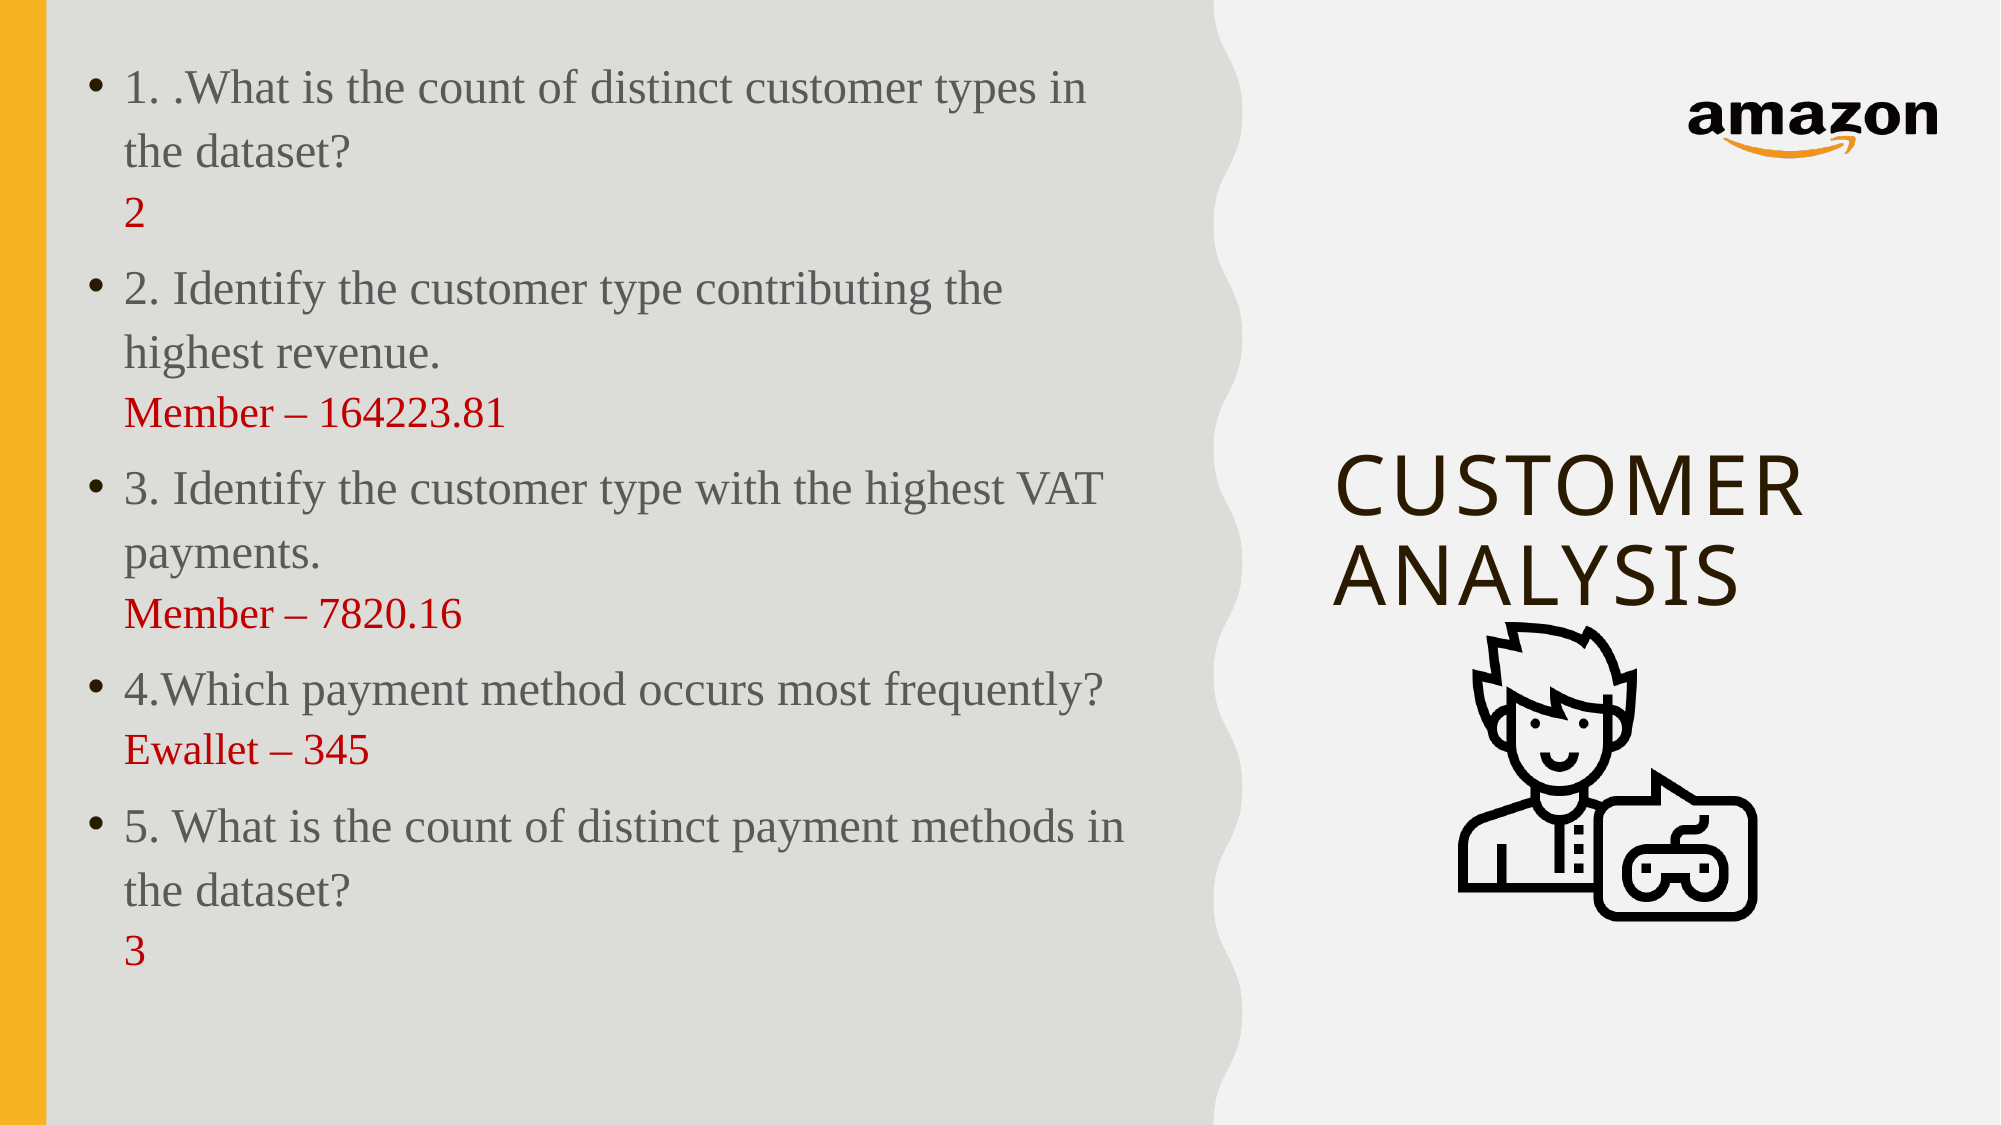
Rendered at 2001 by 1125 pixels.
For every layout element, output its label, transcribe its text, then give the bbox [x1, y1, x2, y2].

title Customer Analysis [1318, 62, 1928, 1005]
picture [1453, 617, 1762, 926]
list 1. .What is the count of distinct customer types in the dataset? 2 2. Identify the customer type contributing the highest revenue. Member – 164223.81 3. Identify the customer type with the highest VAT payments. Member – 7820.16 4.Which payment method occurs most frequently? Ewallet – 345 5. What is the count of distinct payment methods in the dataset? 3 [72, 42, 1162, 1049]
picture [1674, 25, 1951, 234]
